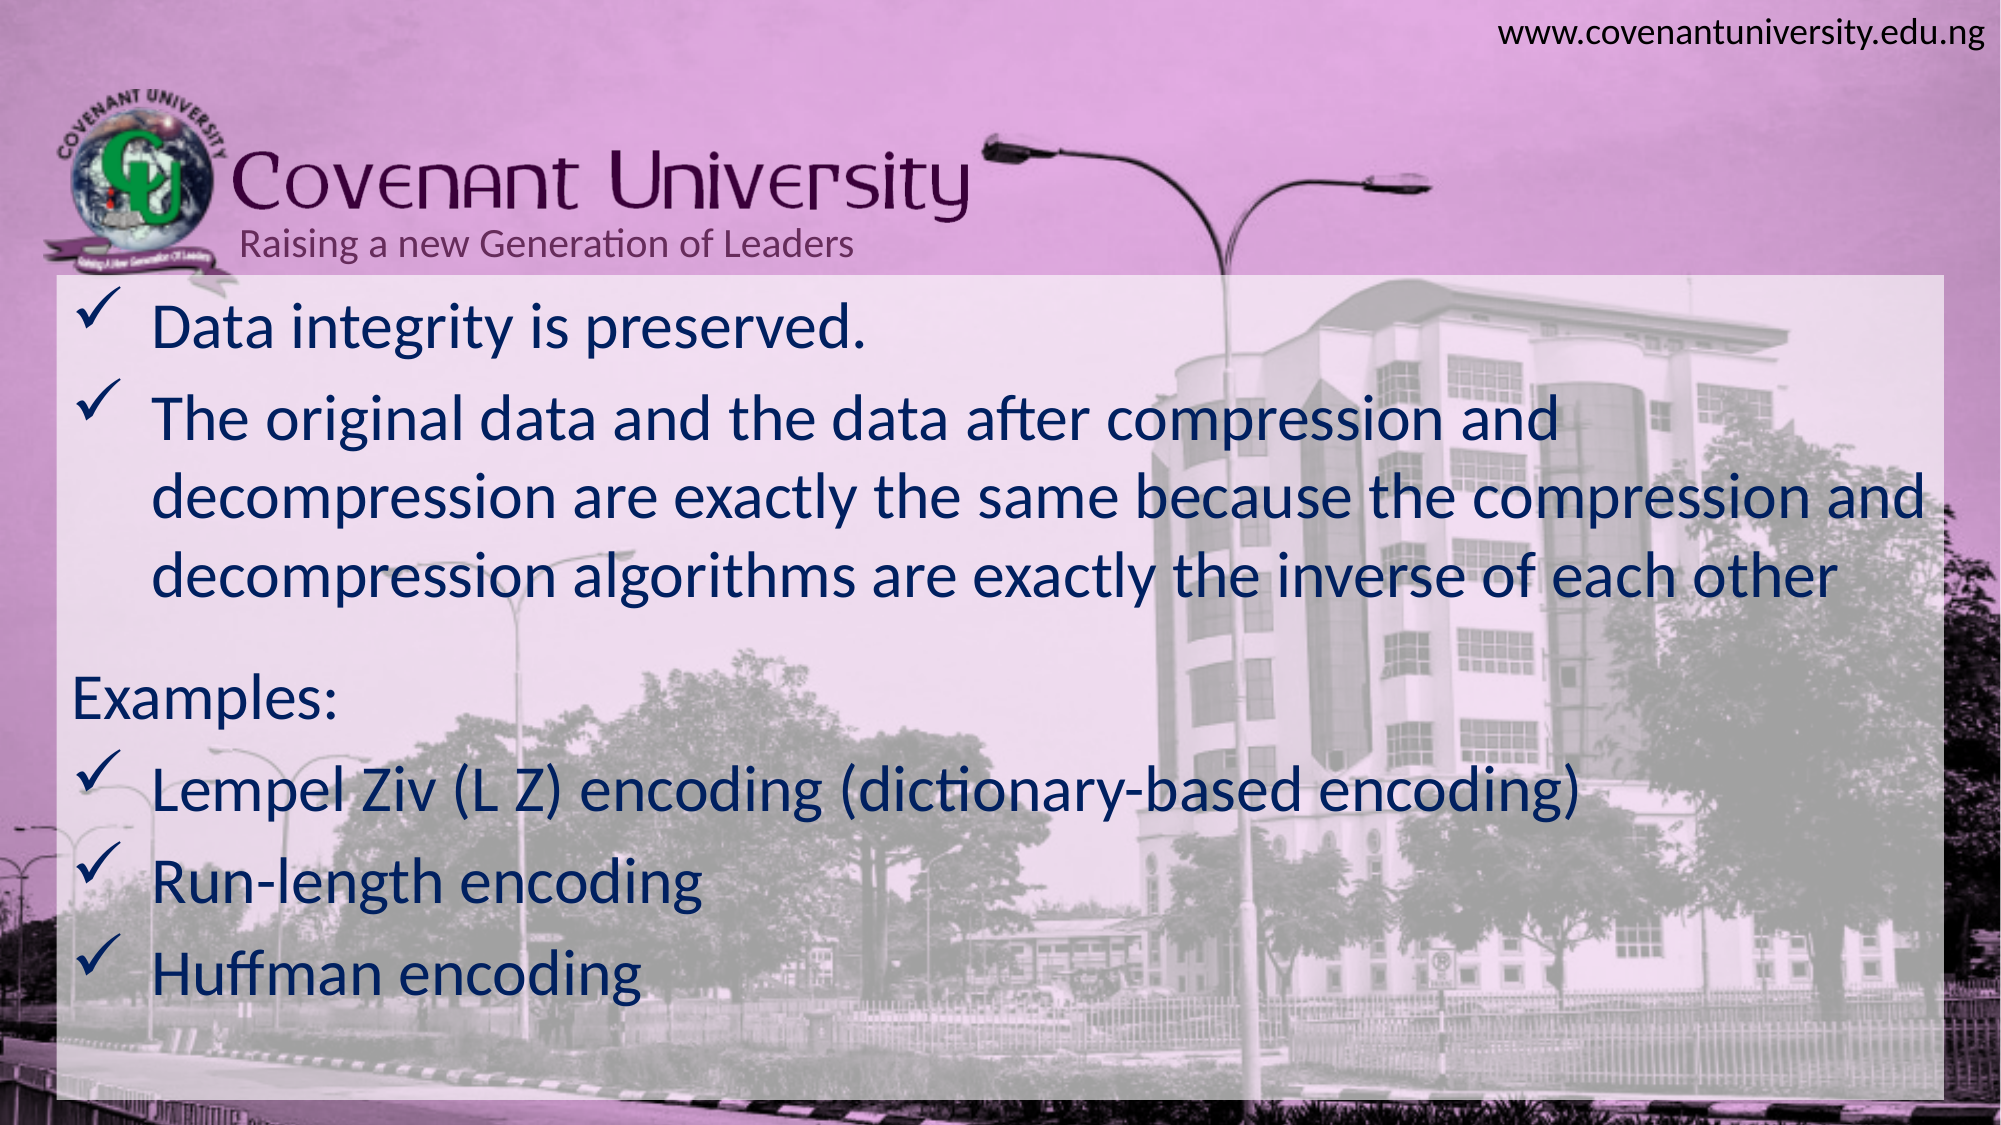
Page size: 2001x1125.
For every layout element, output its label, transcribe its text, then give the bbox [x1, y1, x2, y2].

picture [43, 89, 1017, 303]
subtitle Data integrity is preserved. The original data and the data after compression and decompression are exactly the same because the compression and decompression algorithms are exactly the inverse of each other Examples: Lempel Ziv (L Z) encoding (dictionary-based encoding) Run-length encoding Huffman encoding [56, 275, 1944, 1100]
